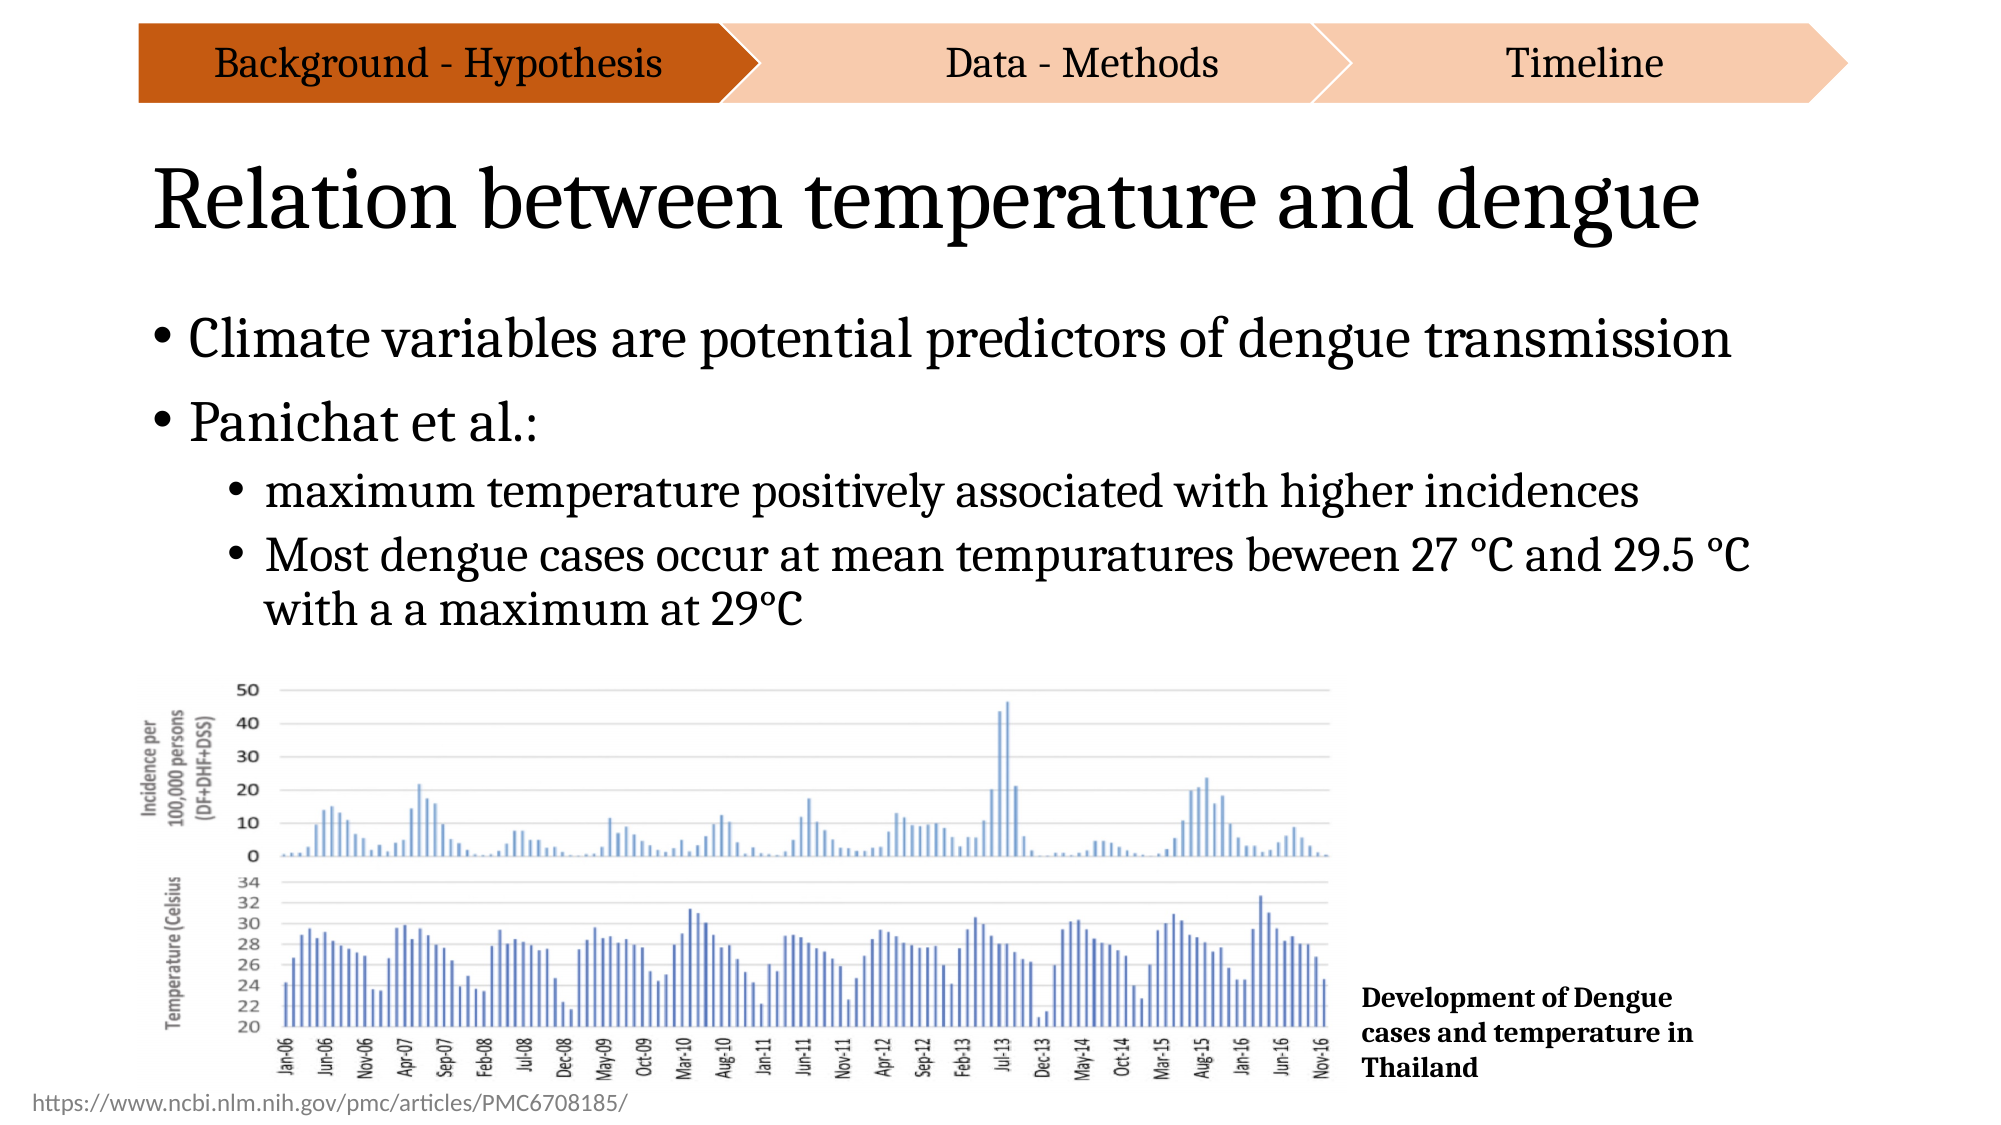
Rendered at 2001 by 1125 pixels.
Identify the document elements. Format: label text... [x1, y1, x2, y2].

text_box Development of Dengue cases and temperature in Thailand [1347, 971, 1719, 1091]
title Relation between temperature and dengue [137, 90, 1863, 299]
text_box https://www.ncbi.nlm.nih.gov/pmc/articles/PMC6708185/ [17, 1079, 645, 1125]
picture [137, 673, 1347, 1093]
list Climate variables are potential predictors of dengue transmission Panichat et al.: maximum temperature positively associated with higher incidences Most dengue cases occur at mean tempuratures beween 27 °C and 29.5 °C with a a maximum at 29°C [137, 299, 1863, 1014]
